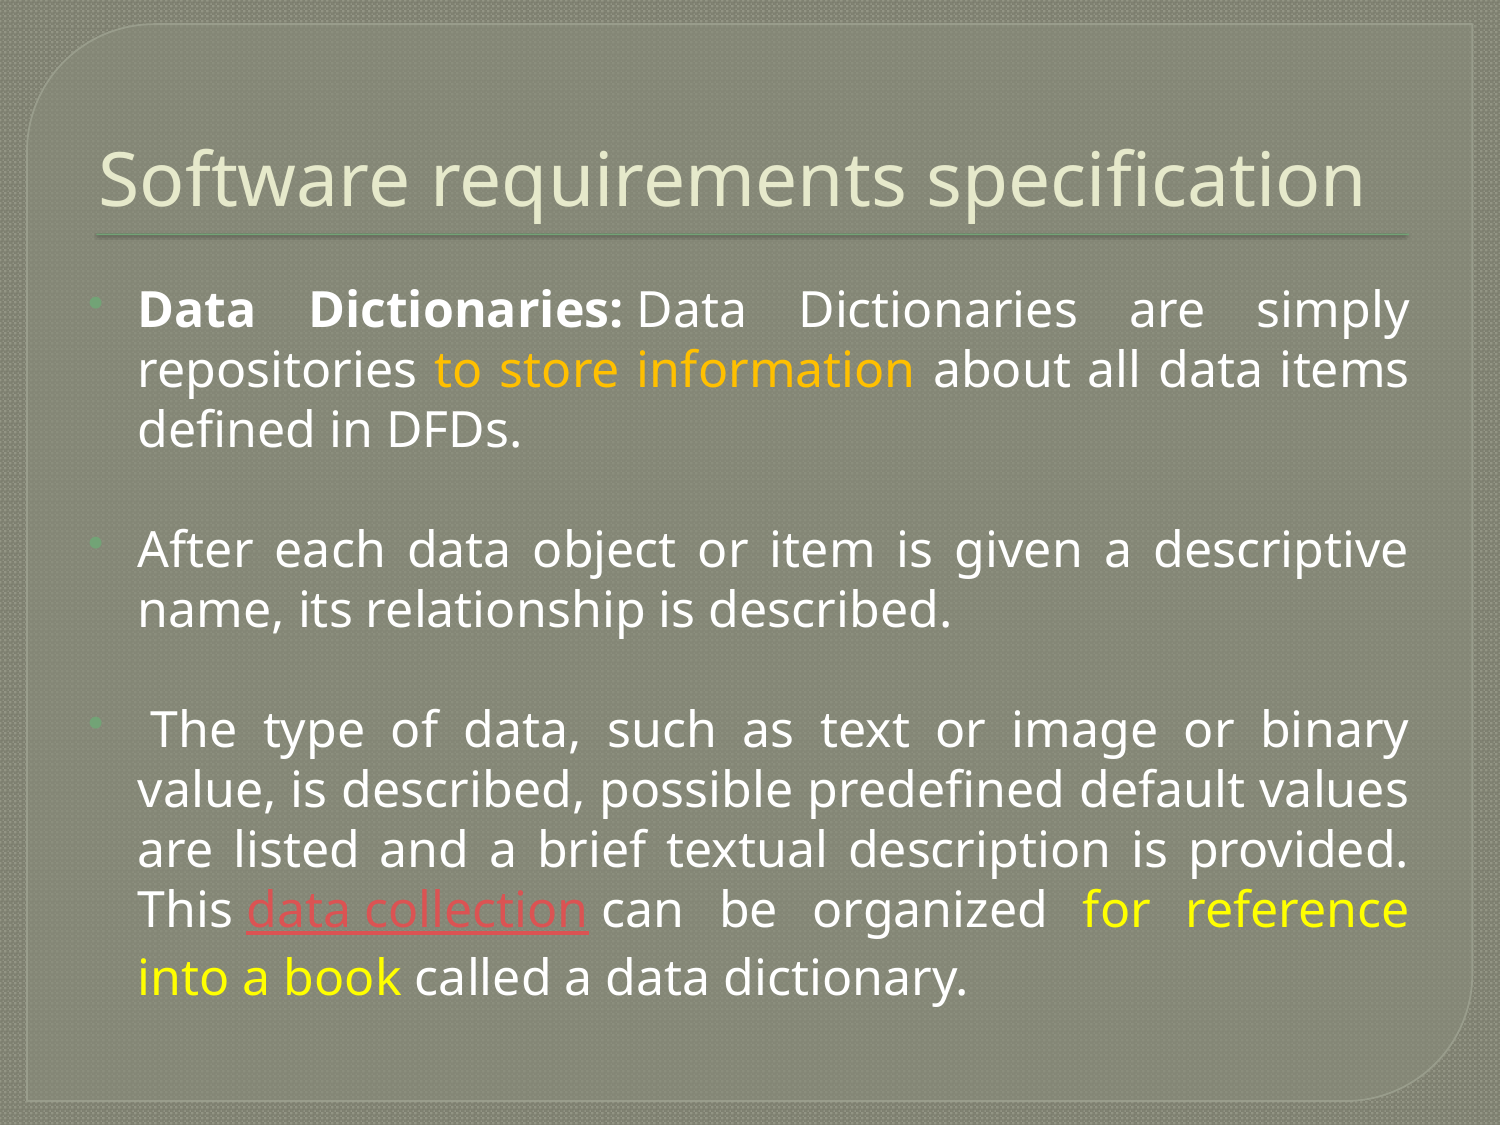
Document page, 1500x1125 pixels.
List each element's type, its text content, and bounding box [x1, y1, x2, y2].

list Data Dictionaries: Data Dictionaries are simply repositories to store information about all data items defined in DFDs. After each data object or item is given a descriptive name, its relationship is described. The type of data, such as text or image or binary value, is described, possible predefined default values are listed and a brief textual description is provided. This data collection can be organized for reference into a book called a data dictionary. [75, 270, 1425, 1013]
title Software requirements specification [75, 41, 1425, 230]
